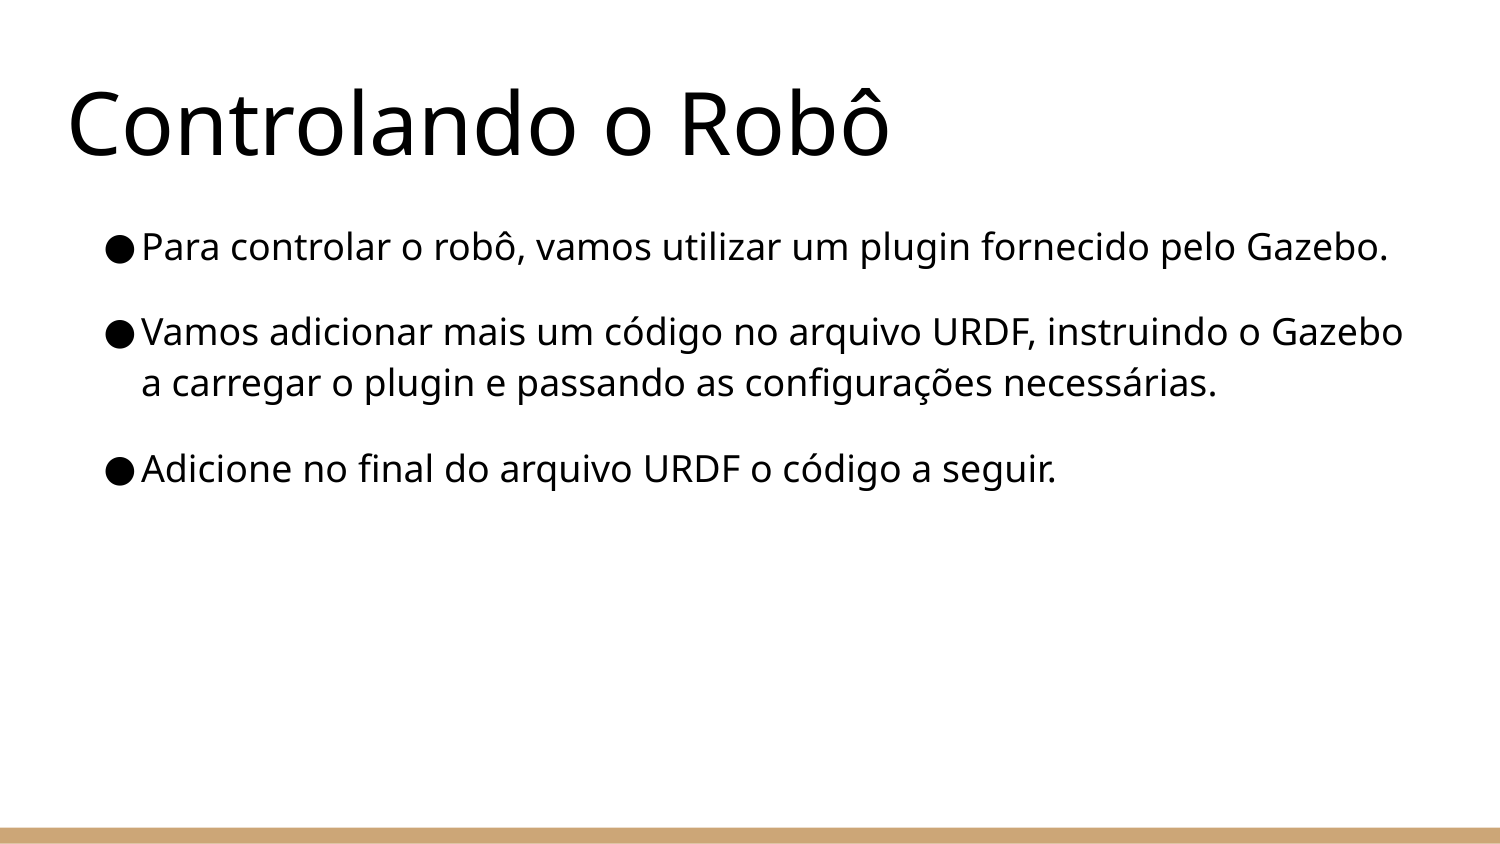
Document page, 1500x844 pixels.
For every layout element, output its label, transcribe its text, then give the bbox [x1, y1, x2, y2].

title Controlando o Robô [51, 51, 1449, 189]
list Para controlar o robô, vamos utilizar um plugin fornecido pelo Gazebo. Vamos adicionar mais um código no arquivo URDF, instruindo o Gazebo a carregar o plugin e passando as configurações necessárias. Adicione no final do arquivo URDF o código a seguir. [51, 200, 1449, 752]
